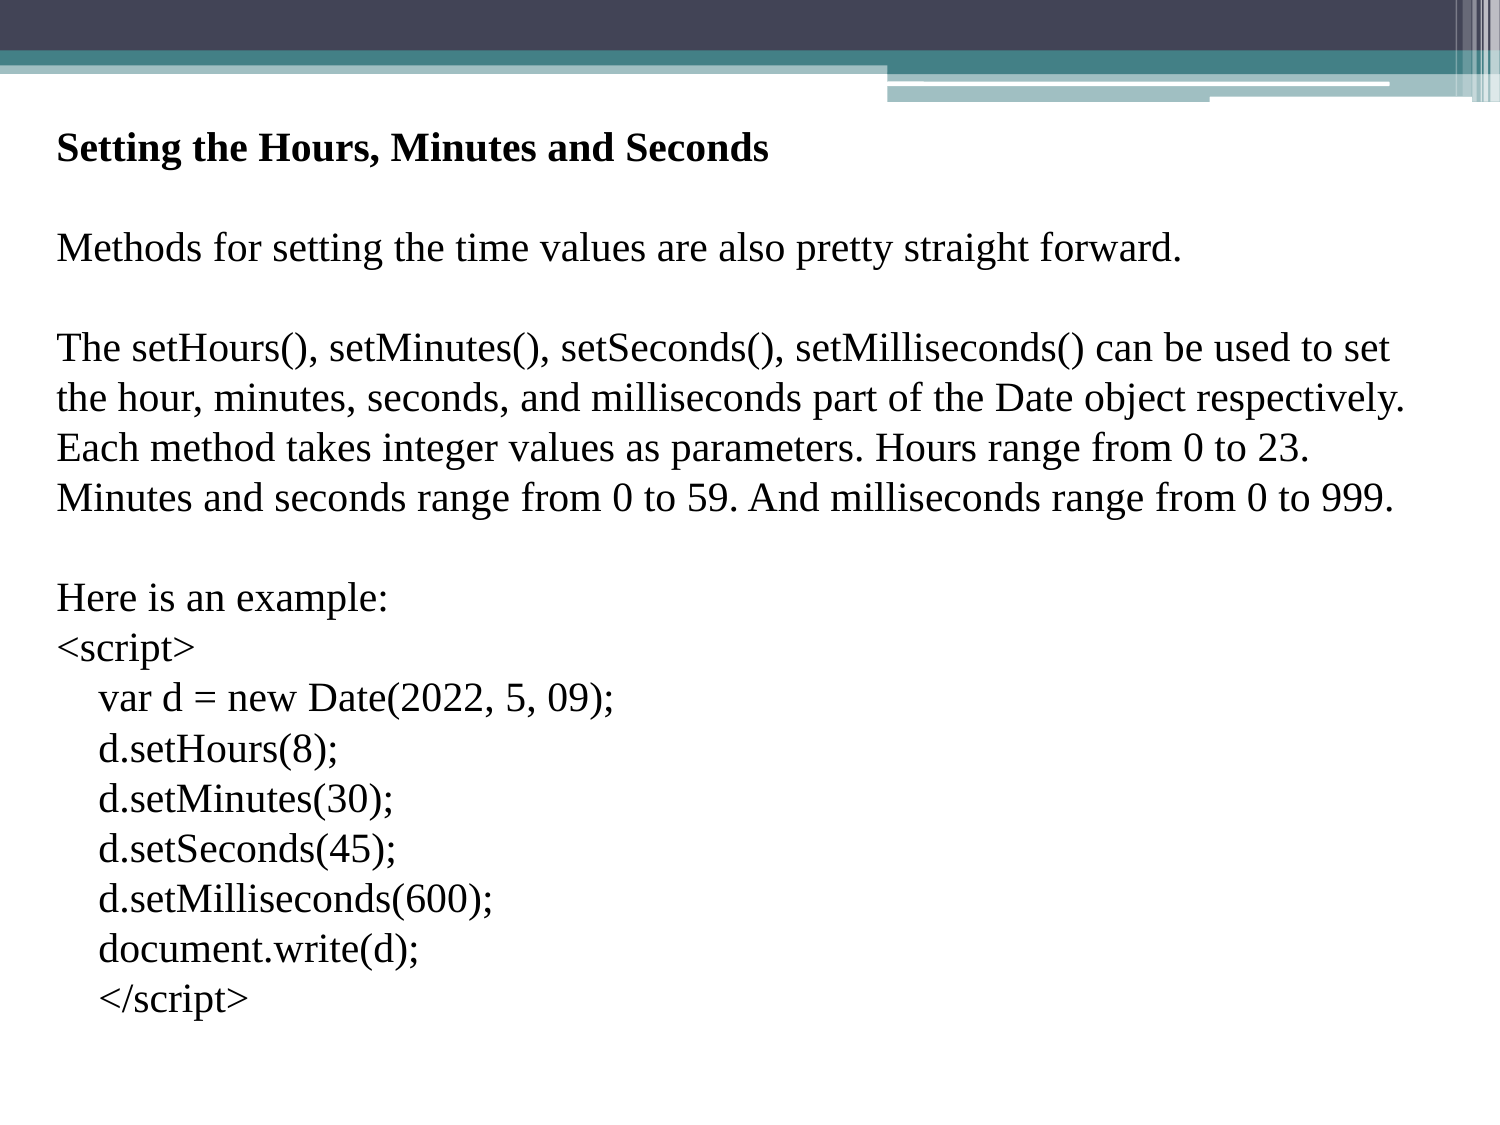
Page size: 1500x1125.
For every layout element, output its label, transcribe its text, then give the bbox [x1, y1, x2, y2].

text_box Setting the Hours, Minutes and Seconds Methods for setting the time values are also pretty straight forward. The setHours(), setMinutes(), setSeconds(), setMilliseconds() can be used to set the hour, minutes, seconds, and milliseconds part of the Date object respectively. Each method takes integer values as parameters. Hours range from 0 to 23. Minutes and seconds range from 0 to 59. And milliseconds range from 0 to 999. Here is an example: <script> var d = new Date(2022, 5, 09); d.setHours(8); d.setMinutes(30); d.setSeconds(45); d.setMilliseconds(600); document.write(d); </script> [41, 120, 1430, 1125]
